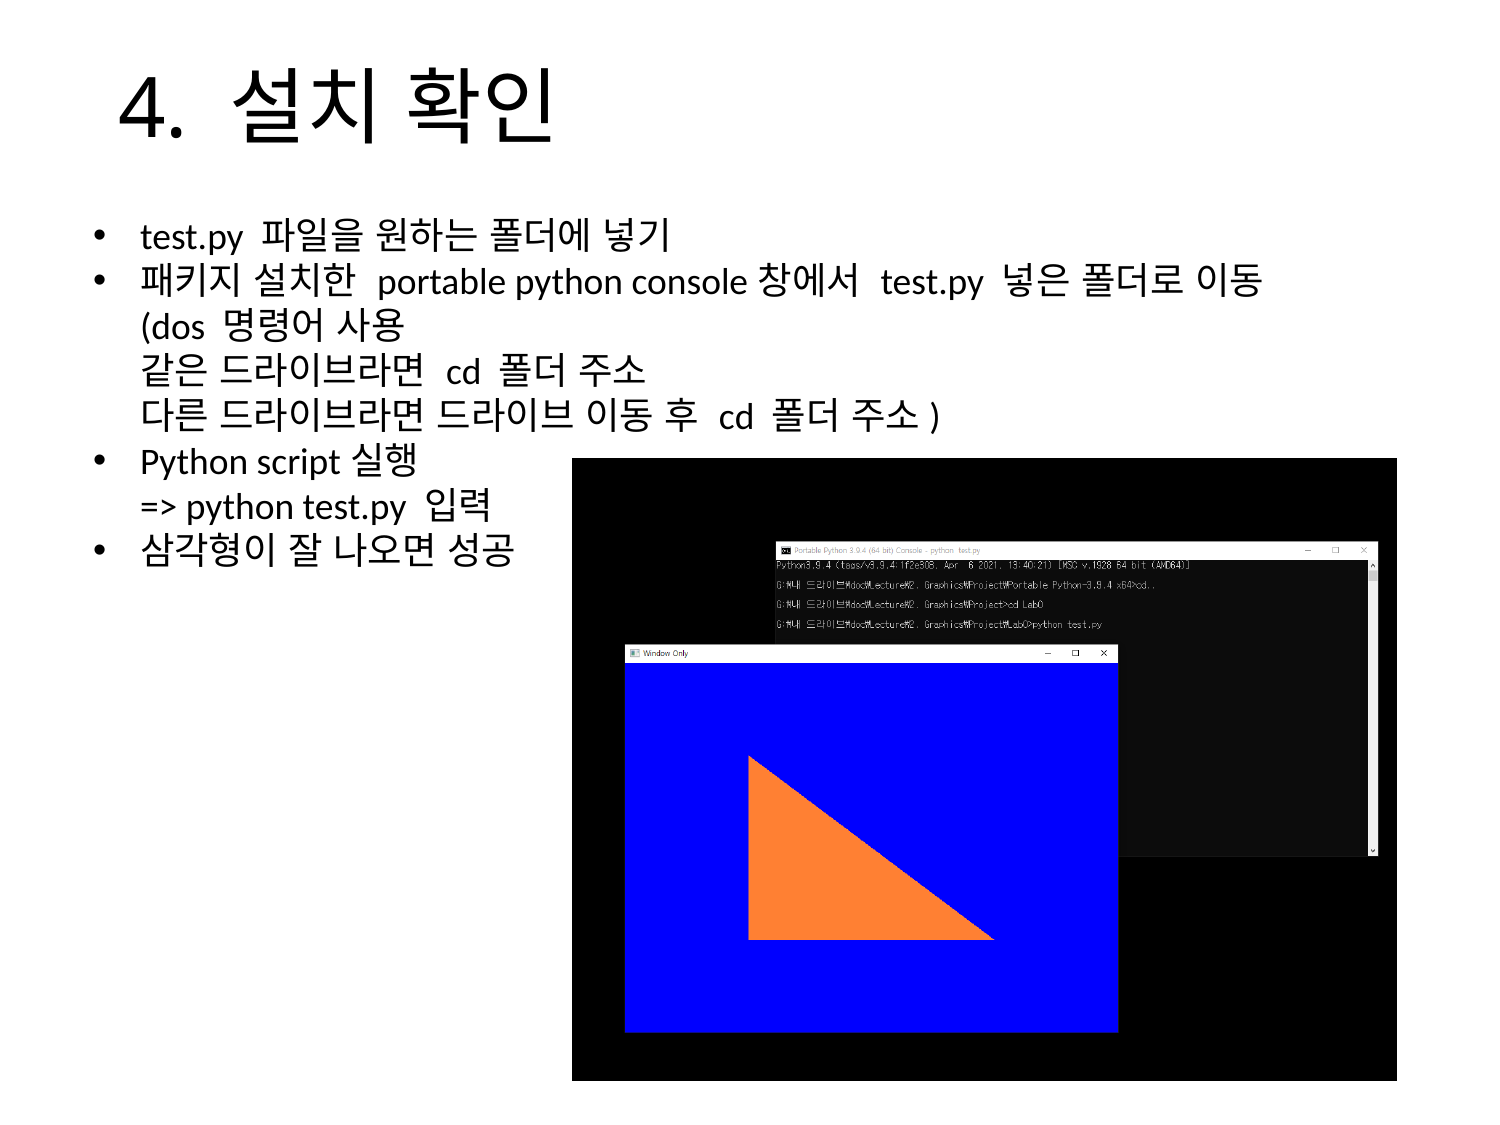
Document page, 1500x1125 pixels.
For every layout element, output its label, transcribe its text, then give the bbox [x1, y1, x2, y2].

text_box test.py 파일을 원하는 폴더에 넣기 패키지 설치한 portable python console창에서 test.py 넣은 폴더로 이동 (dos 명령어 사용 같은 드라이브라면 cd 폴더 주소 다른 드라이브라면 드라이브 이동 후 cd 폴더 주소) Python script실행 => python test.py 입력 삼각형이 잘 나오면 성공 [78, 204, 1310, 670]
picture [572, 458, 1397, 1081]
title 4. 설치 확인 [103, 59, 1397, 161]
